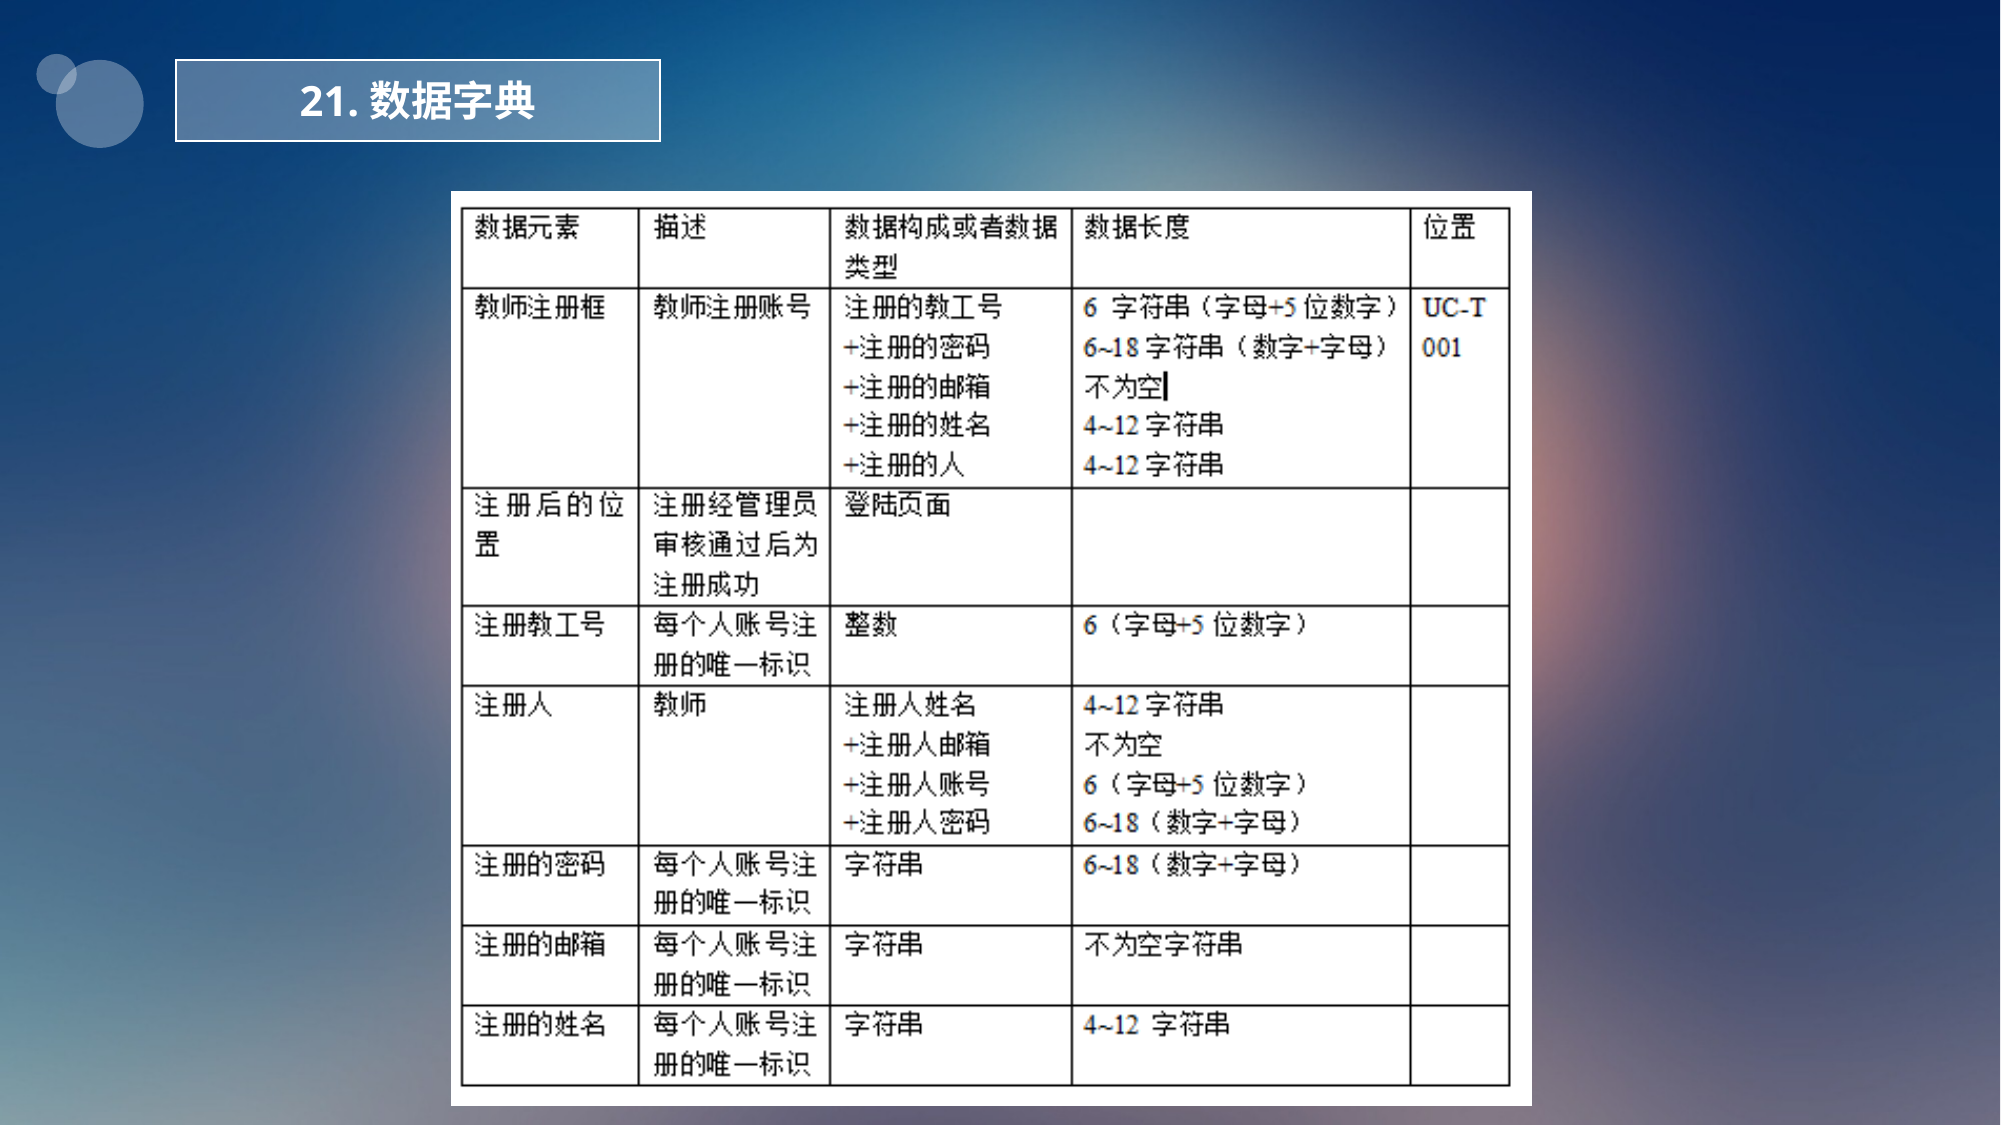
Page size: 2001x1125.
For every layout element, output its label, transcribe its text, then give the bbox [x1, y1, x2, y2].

text_box 21.数据字典 [161, 67, 675, 133]
text_box [175, 133, 661, 142]
text_box [175, 59, 661, 67]
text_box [36, 53, 144, 149]
picture [0, 0, 2001, 1125]
